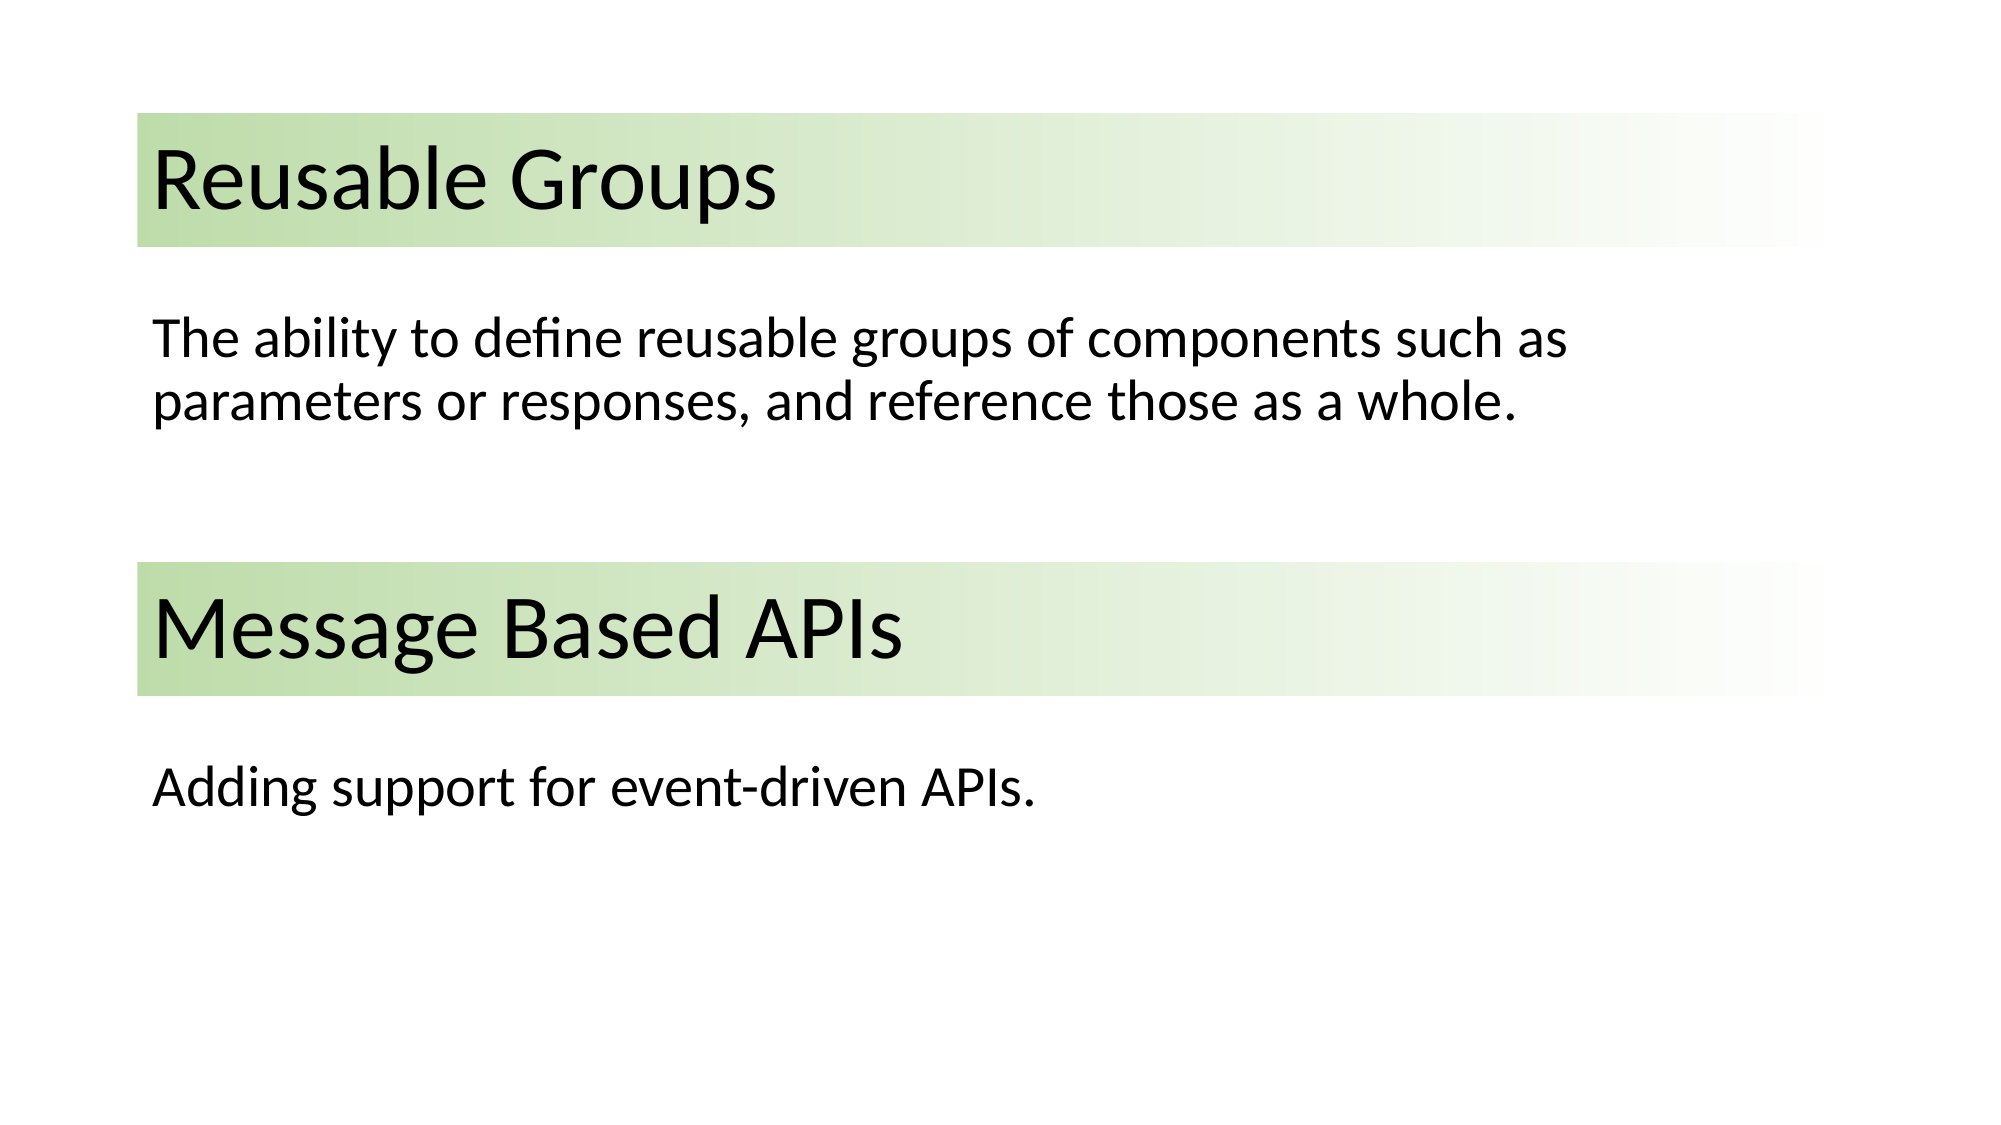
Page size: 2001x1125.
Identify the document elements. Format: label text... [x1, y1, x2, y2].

text_box Message Based APIs [137, 562, 1863, 696]
title Reusable Groups [137, 113, 1863, 247]
list The ability to define reusable groups of components such as parameters or responses, and reference those as a whole. [137, 299, 1863, 562]
text_box Adding support for event-driven APIs. [137, 748, 1863, 1012]
